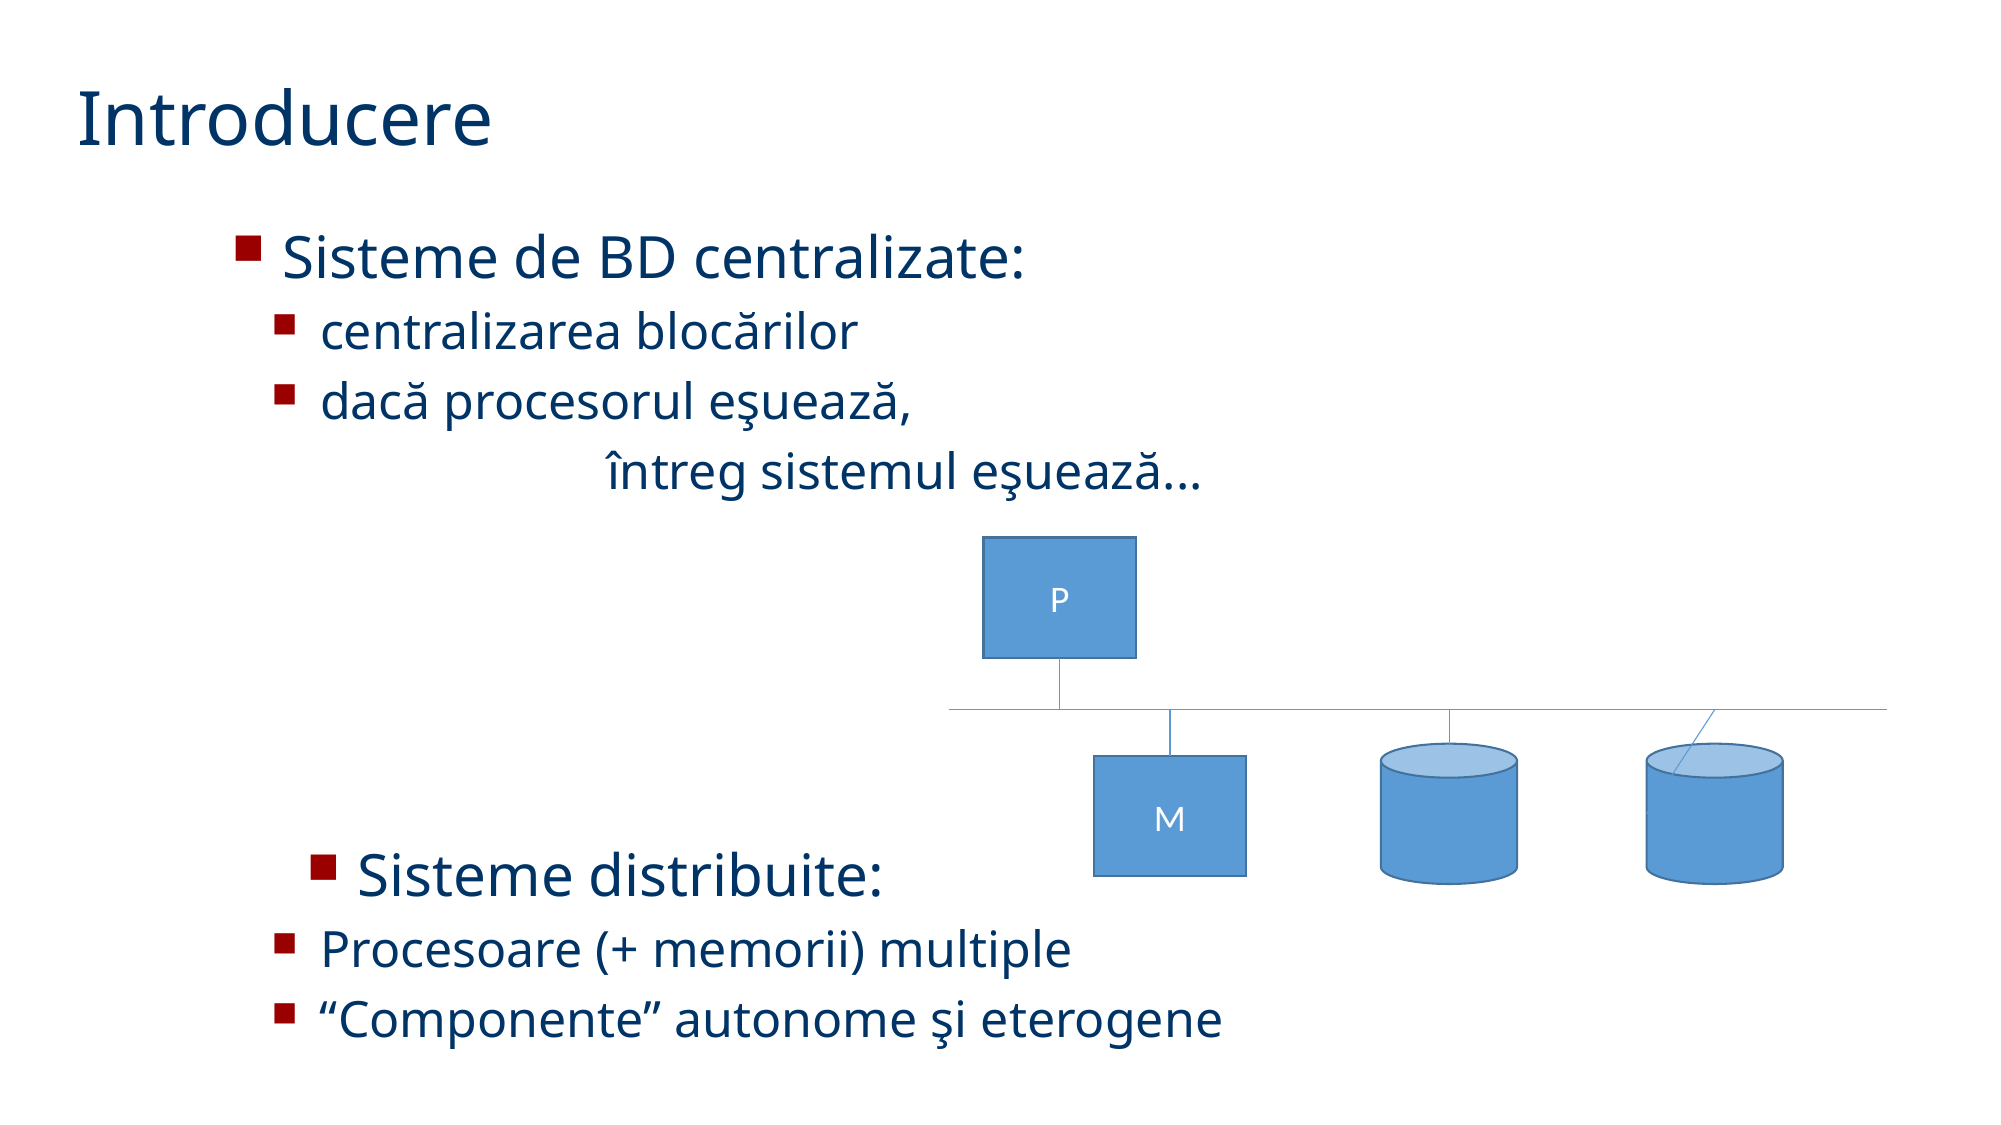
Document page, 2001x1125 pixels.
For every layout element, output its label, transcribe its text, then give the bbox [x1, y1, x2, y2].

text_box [948, 537, 1888, 885]
title Introducere [62, 62, 1750, 169]
text_box Sisteme de BD centralizate: centralizarea blocărilor dacă procesorul eşuează, întreg sistemul eşuează... Sisteme distribuite: Procesoare (+ memorii) multiple “Componente” autonome şi eterogene [217, 212, 1849, 1038]
